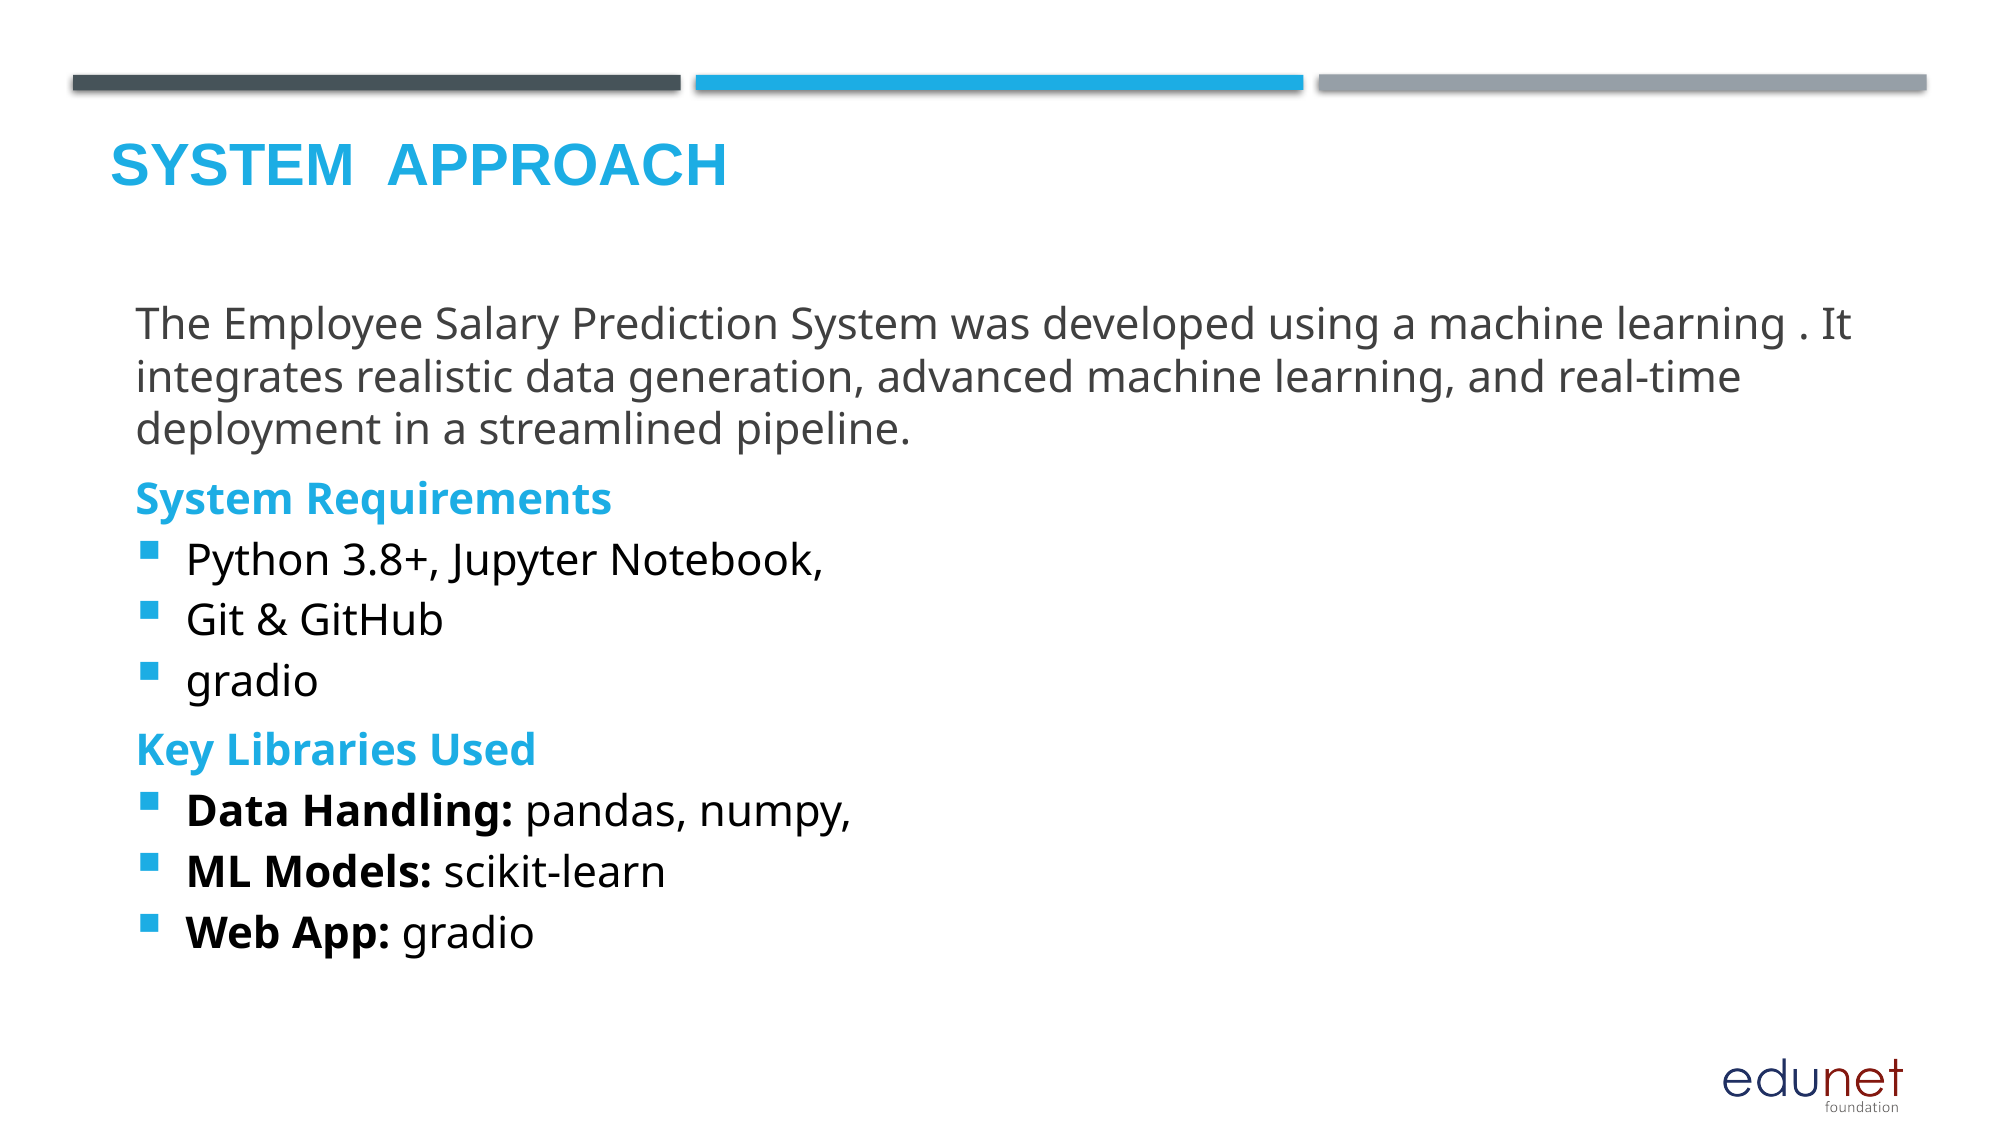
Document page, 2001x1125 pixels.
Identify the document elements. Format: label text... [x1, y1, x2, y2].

picture [1719, 1056, 1905, 1116]
list The Employee Salary Prediction System was developed using a machine learning . It integrates realistic data generation, advanced machine learning, and real-time deployment in a streamlined pipeline. System Requirements Python 3.8+, Jupyter Notebook, Git & GitHub gradio Key Libraries Used Data Handling: pandas, numpy, ML Models: scikit-learn Web App: gradio [120, 282, 1930, 1046]
title System Approach [95, 118, 1905, 206]
